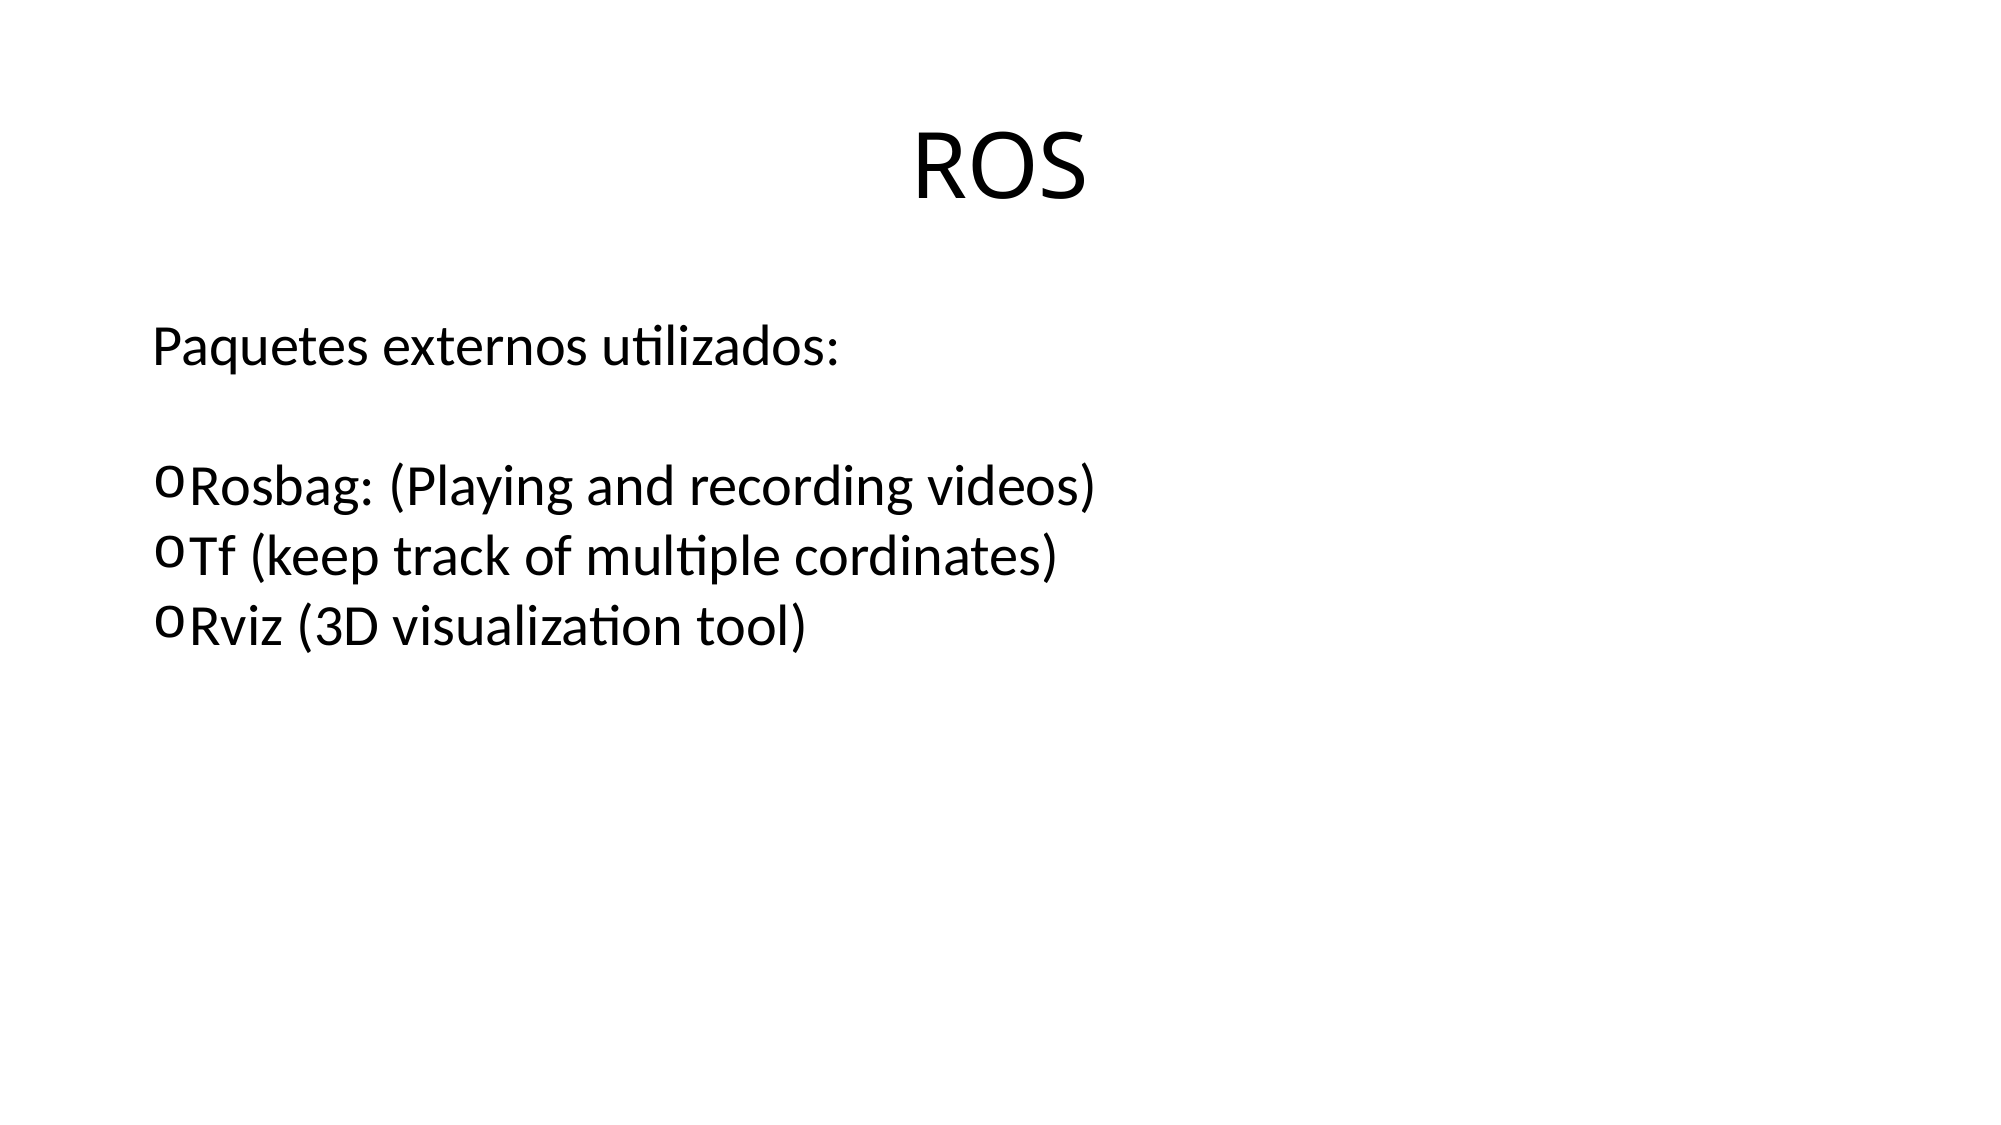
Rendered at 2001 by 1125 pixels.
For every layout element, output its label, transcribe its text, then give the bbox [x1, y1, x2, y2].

list Paquetes externos utilizados: Rosbag: (Playing and recording videos) Tf (keep track of multiple cordinates) Rviz (3D visualization tool) [137, 299, 1863, 1014]
title ROS [137, 59, 1863, 278]
